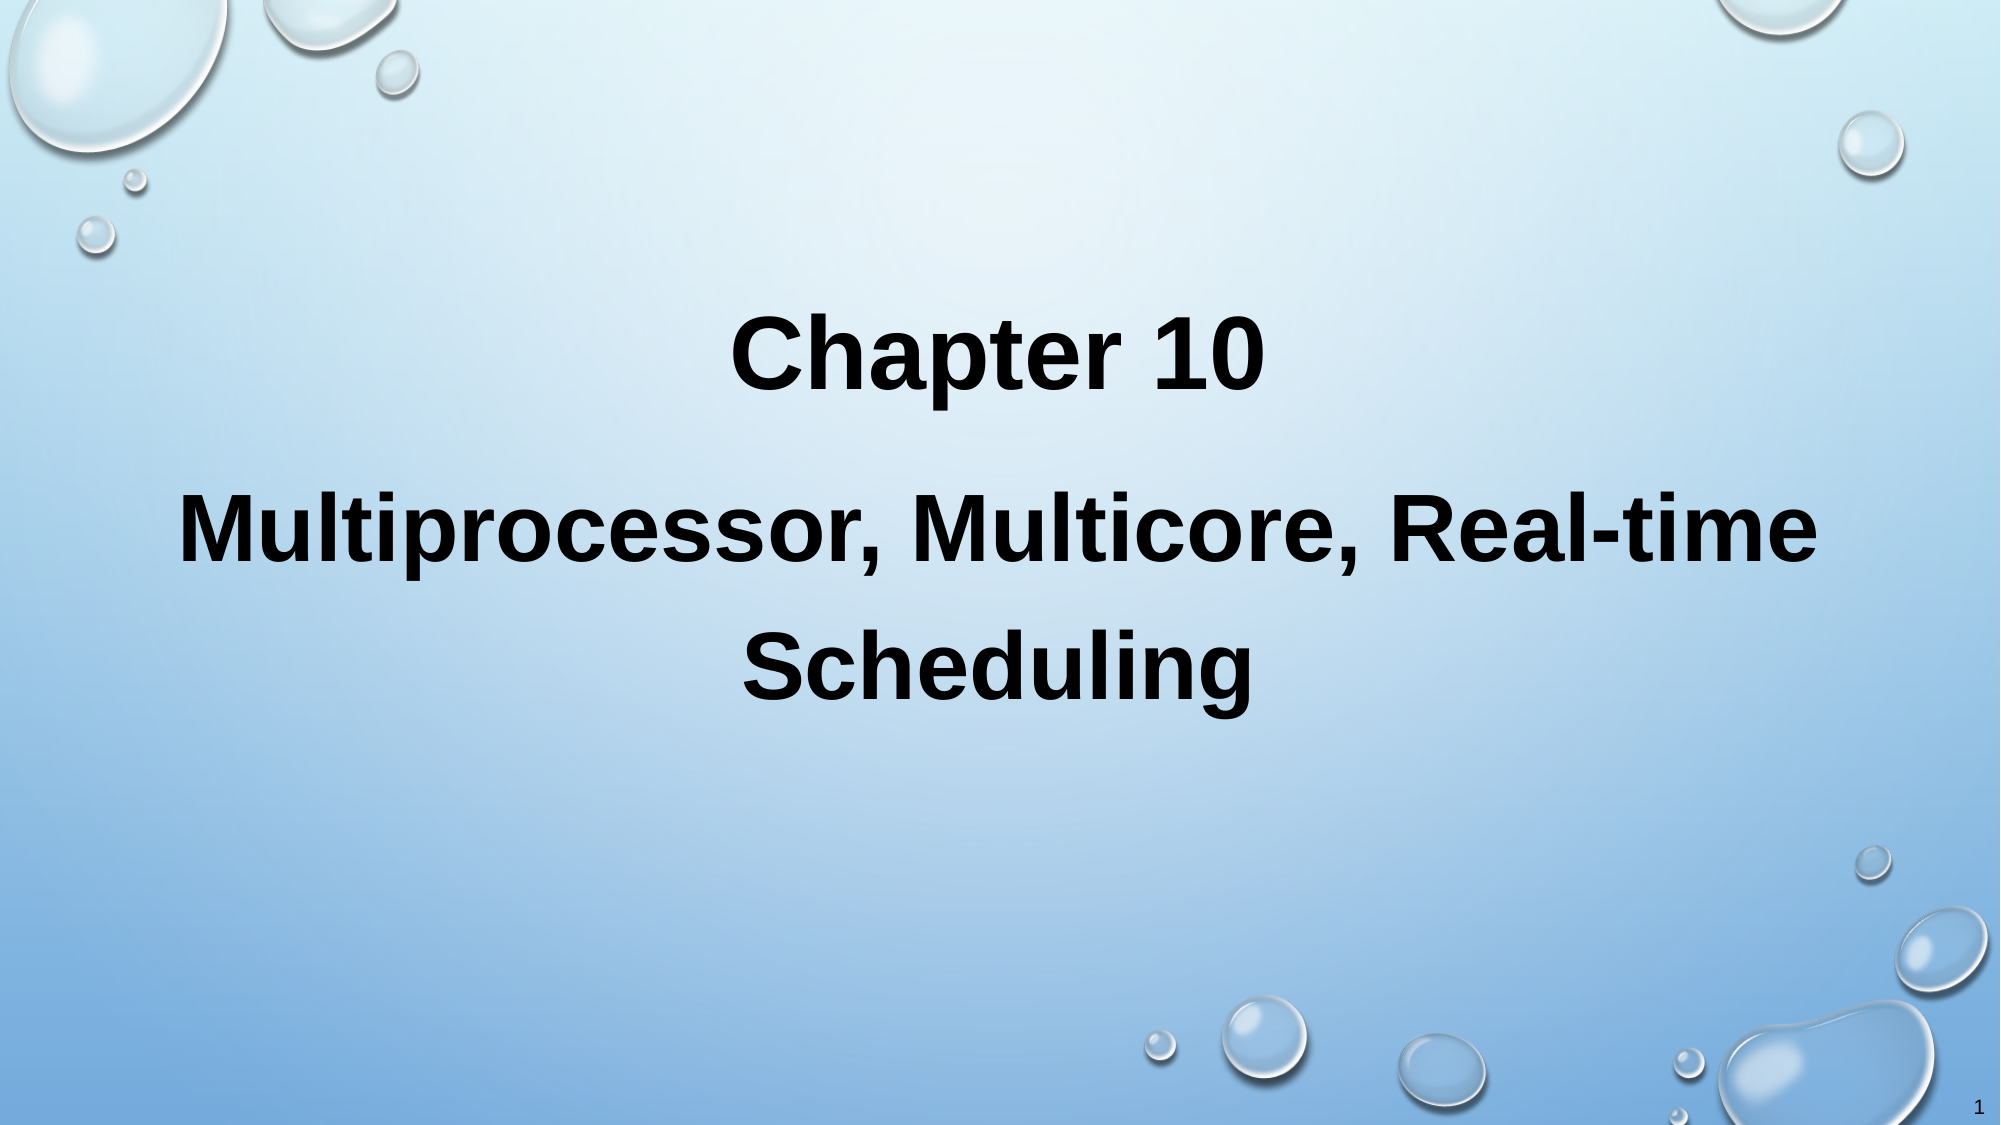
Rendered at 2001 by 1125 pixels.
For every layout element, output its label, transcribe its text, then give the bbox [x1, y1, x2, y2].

subtitle Multiprocessor, Multicore, Real-time Scheduling [149, 414, 1848, 747]
title Chapter 10 [149, 298, 1848, 414]
picture [0, 0, 2000, 1125]
slide_number 1 [1950, 1086, 2000, 1125]
